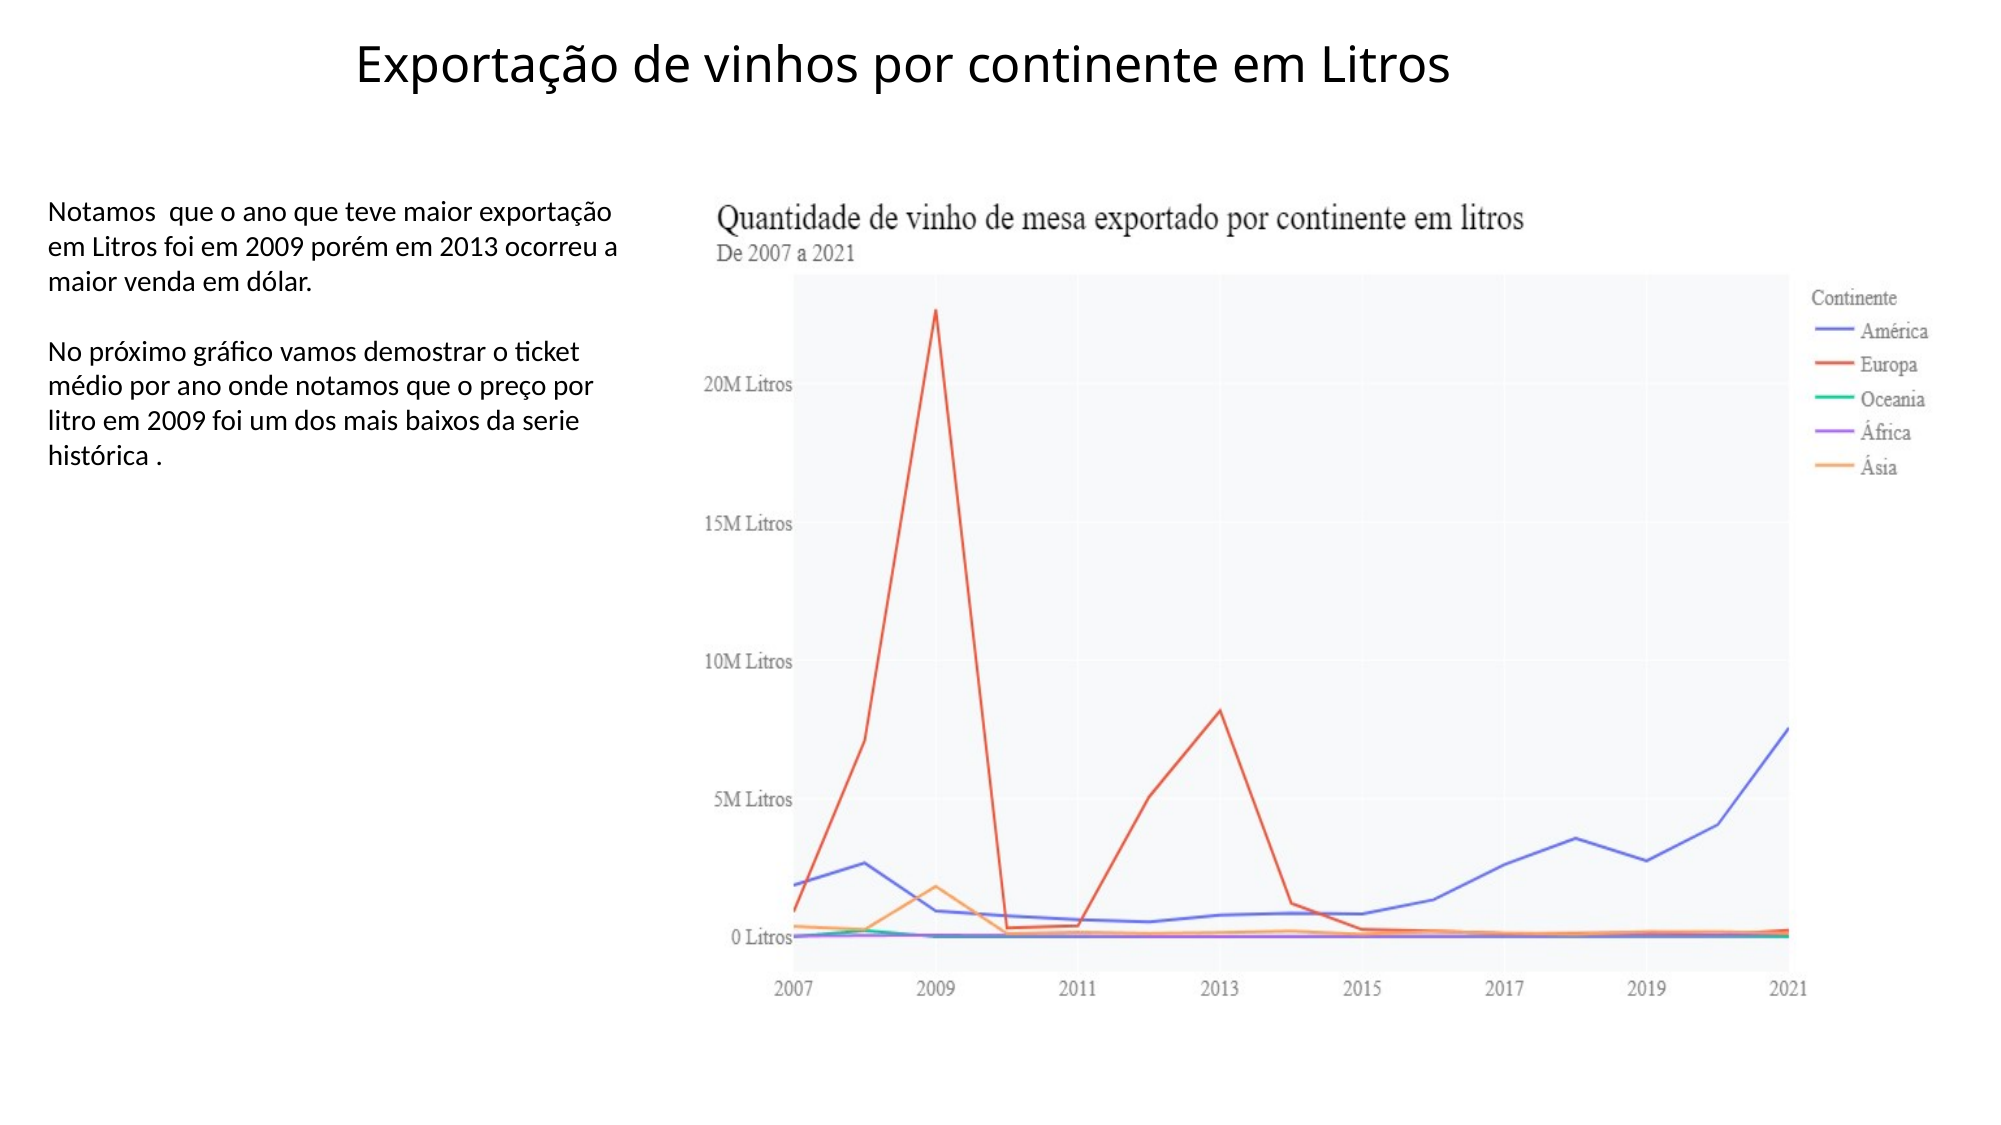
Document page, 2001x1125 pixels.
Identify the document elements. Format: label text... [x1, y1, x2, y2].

text_box Exportação de vinhos por continente em Litros [340, 32, 1659, 123]
text_box Notamos que o ano que teve maior exportação em Litros foi em 2009 porém em 2013 ocorreu a maior venda em dólar. No próximo gráfico vamos demostrar o ticket médio por ano onde notamos que o preço por litro em 2009 foi um dos mais baixos da serie histórica . [33, 184, 636, 479]
picture [652, 184, 1953, 1093]
